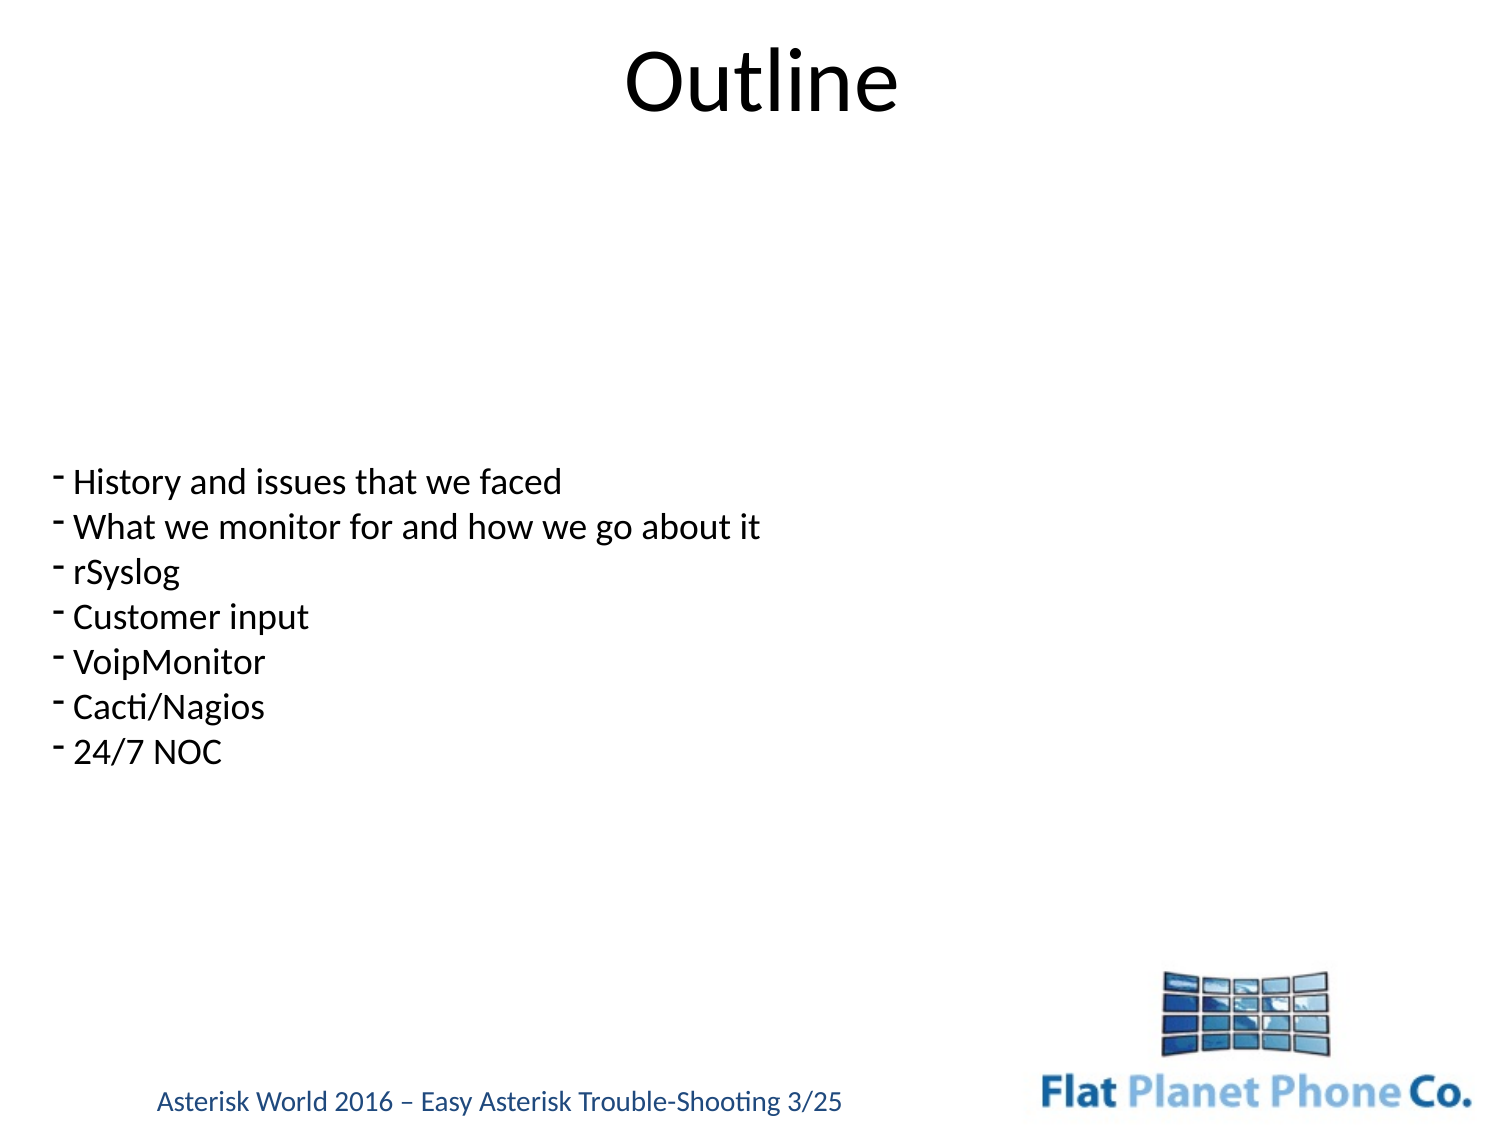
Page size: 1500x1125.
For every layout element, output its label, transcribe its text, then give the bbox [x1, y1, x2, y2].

picture [999, 923, 1500, 1125]
subtitle Asterisk World 2016 – Easy Asterisk Trouble-Shooting 3/25 [0, 1074, 994, 1125]
text_box History and issues that we faced What we monitor for and how we go about it rSyslog Customer input VoipMonitor Cacti/Nagios 24/7 NOC [37, 449, 1213, 825]
title Outline [125, 0, 1400, 150]
